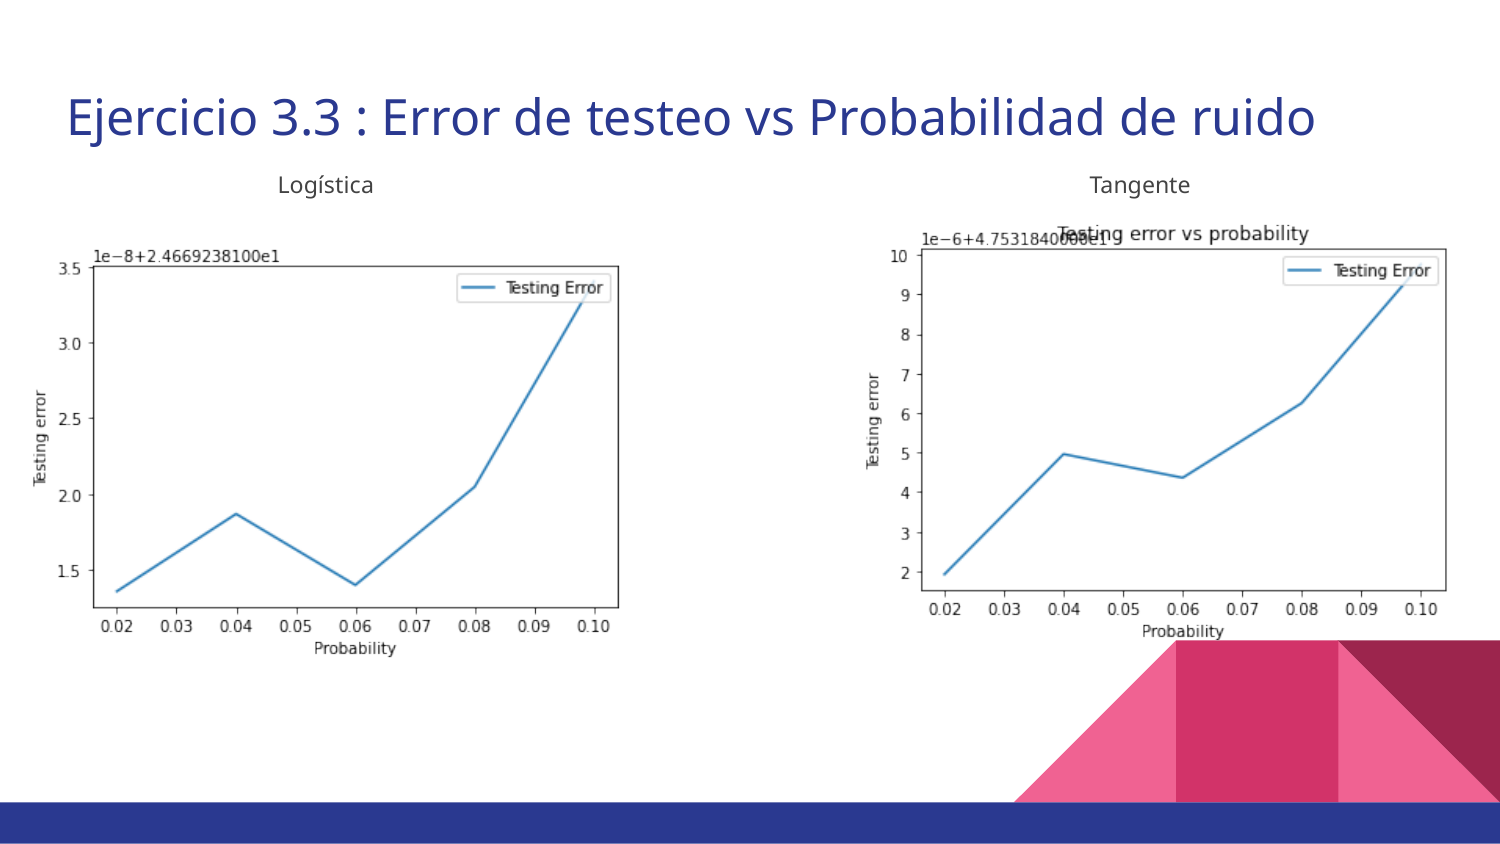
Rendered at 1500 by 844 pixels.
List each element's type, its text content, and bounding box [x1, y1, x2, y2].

picture [24, 239, 629, 667]
list Logística [0, 148, 661, 215]
title Ejercicio 3.3 : Error de testeo vs Probabilidad de ruido [51, 67, 1449, 167]
picture [857, 214, 1455, 650]
list Tangente [806, 148, 1475, 215]
